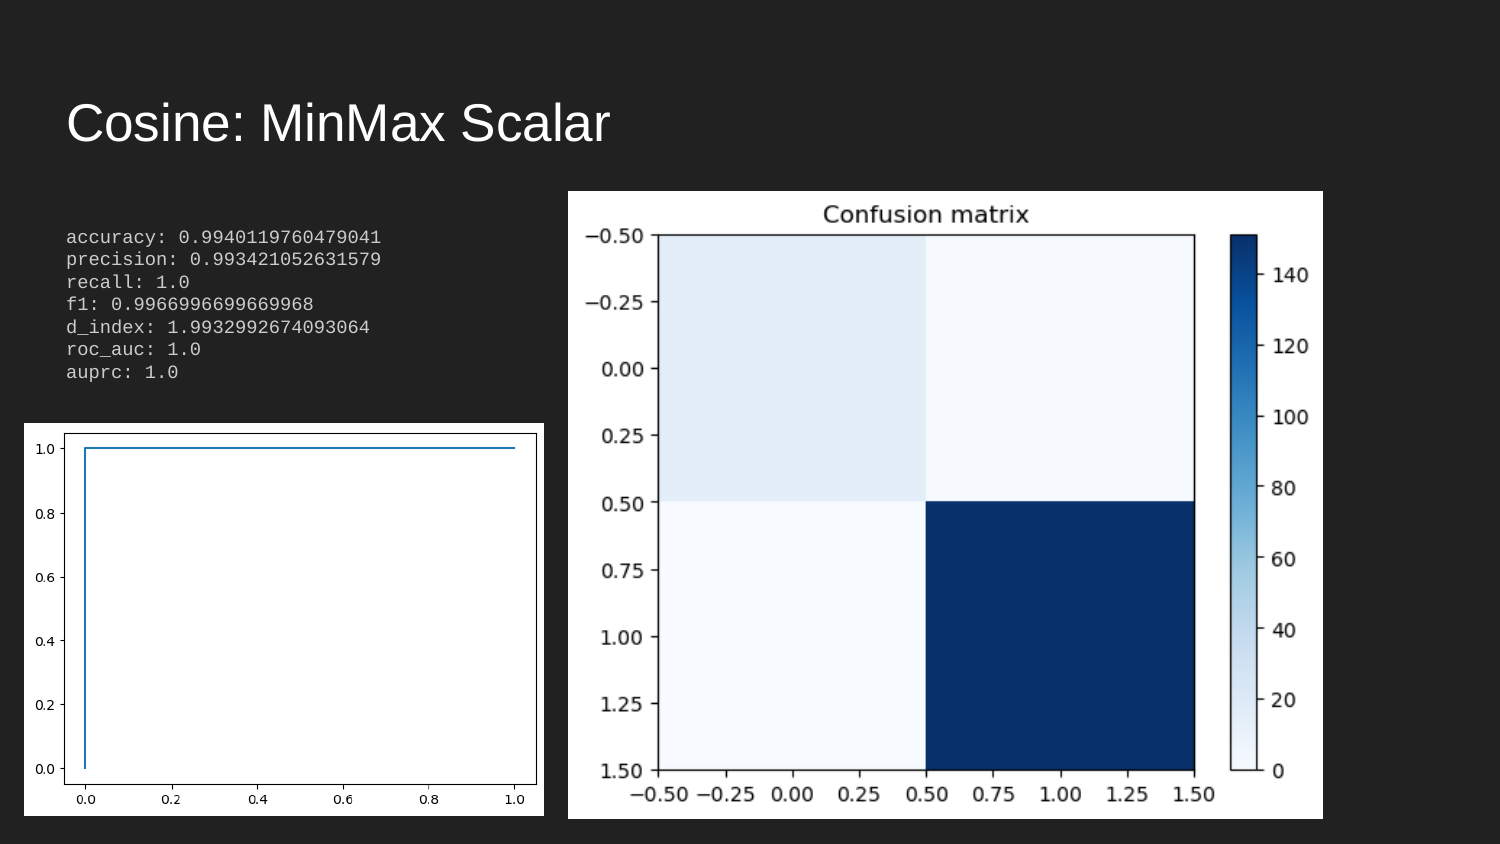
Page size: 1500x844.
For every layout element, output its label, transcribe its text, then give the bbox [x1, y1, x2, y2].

picture [24, 423, 544, 816]
title Cosine: MinMax Scalar [51, 72, 1449, 167]
text_box accuracy: 0.9940119760479041 precision: 0.993421052631579 recall: 1.0 f1: 0.9966996699669968 d_index: 1.9932992674093064 roc_auc: 1.0 auprc: 1.0 [51, 209, 544, 398]
picture [568, 191, 1323, 819]
